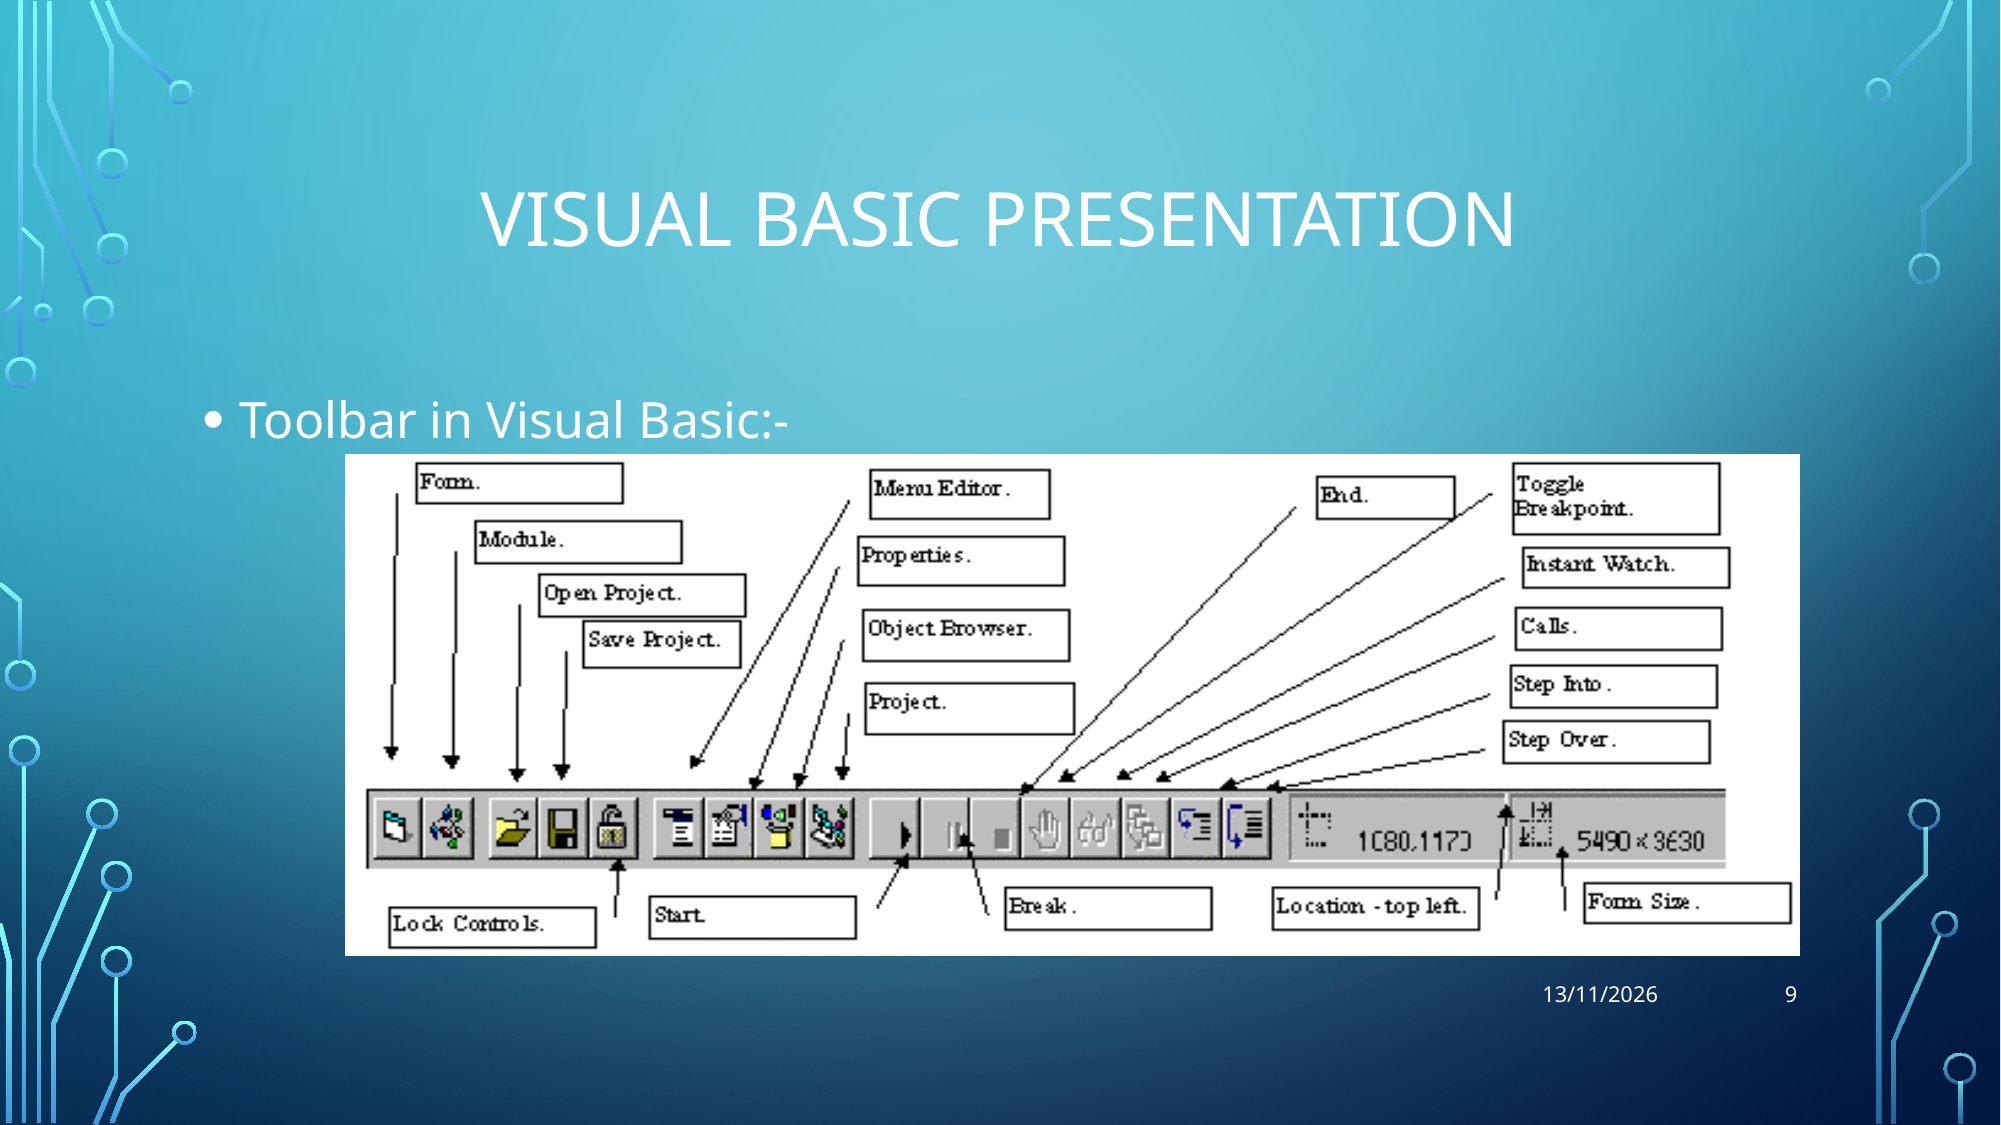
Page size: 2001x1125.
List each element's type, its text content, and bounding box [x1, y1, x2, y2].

title Visual Basic Presentation [187, 101, 1813, 344]
slide_number 9 [1685, 965, 1813, 1025]
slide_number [1223, 965, 1674, 1025]
picture [345, 453, 1801, 956]
list Toolbar in Visual Basic:- [187, 369, 1813, 950]
